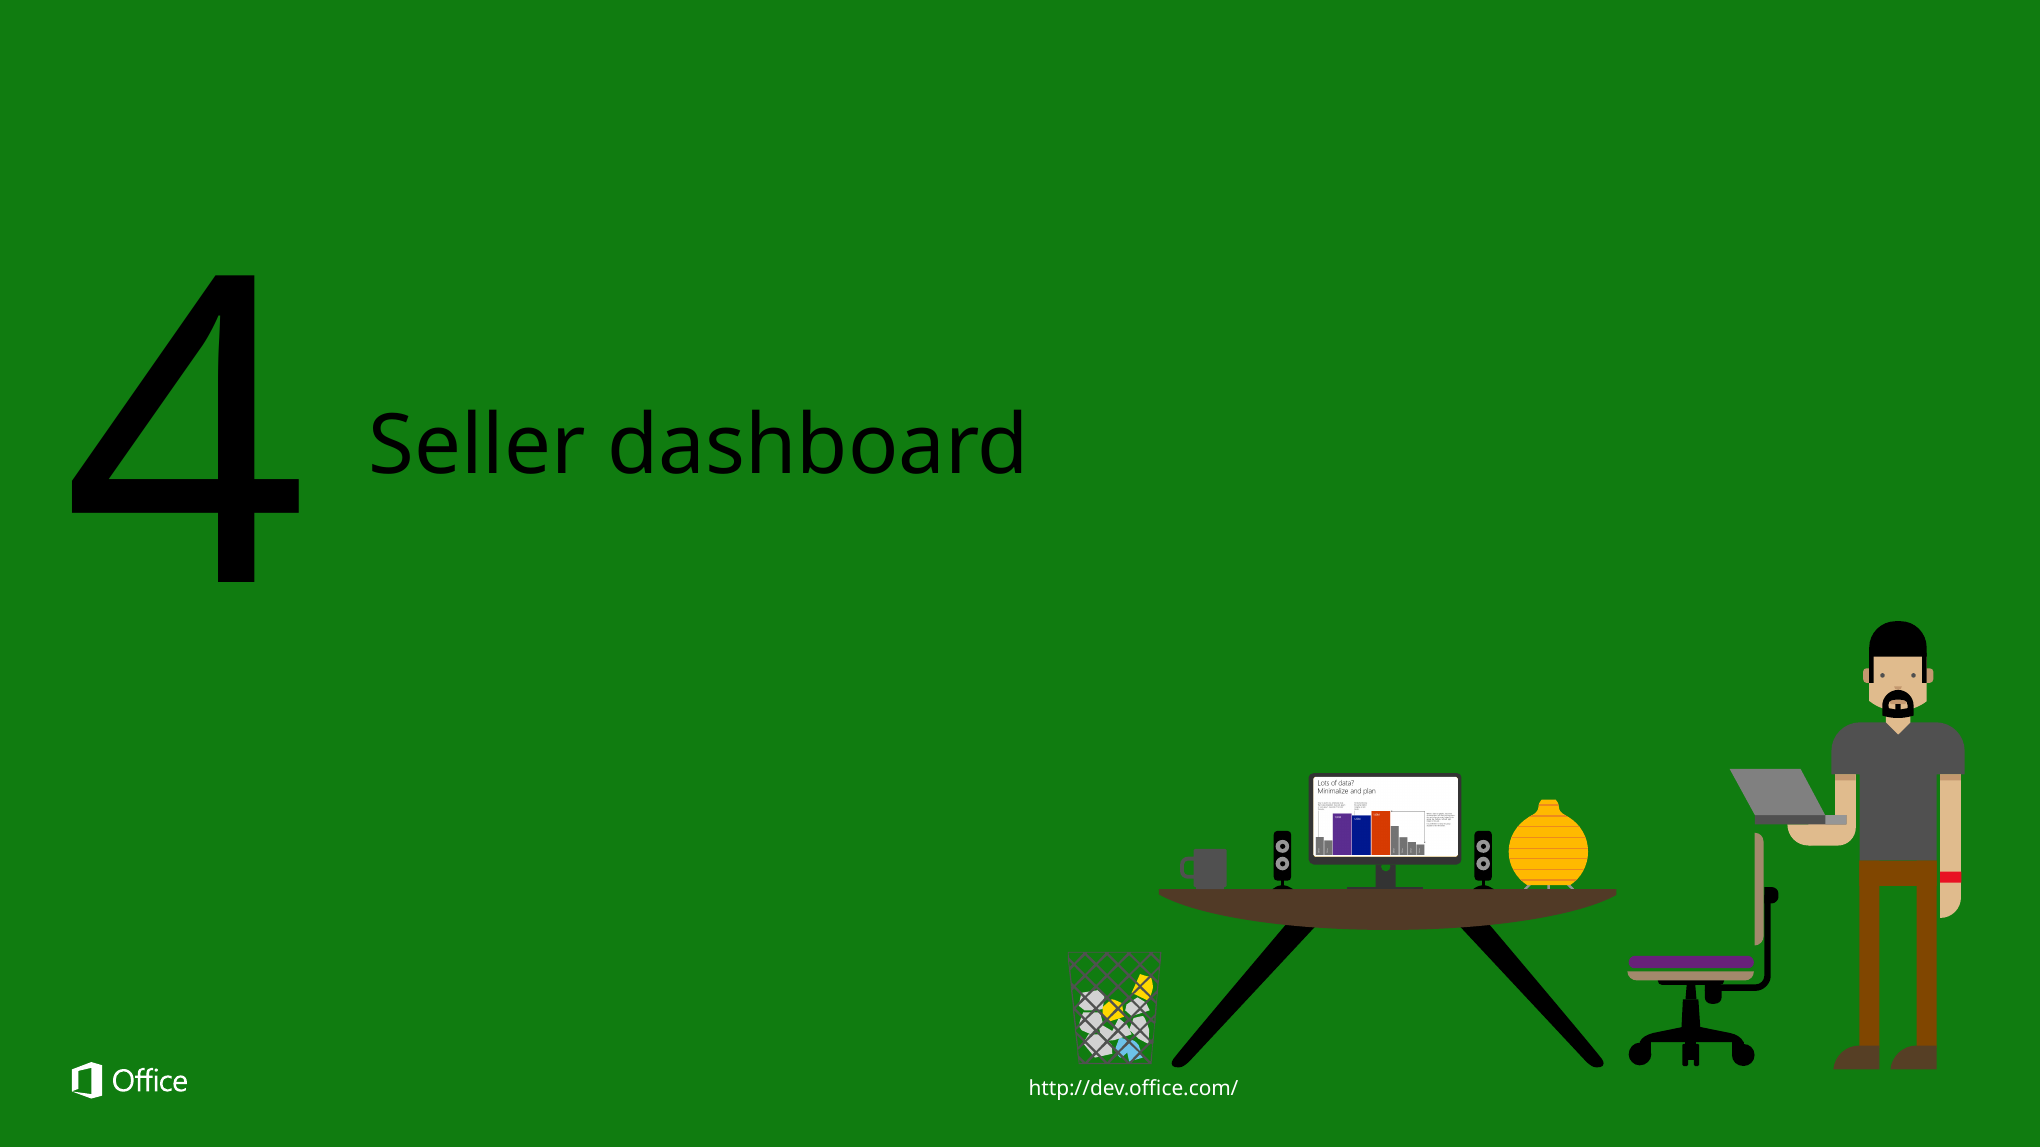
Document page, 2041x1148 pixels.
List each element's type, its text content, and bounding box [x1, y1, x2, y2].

picture [1313, 776, 1458, 857]
list Seller dashboard [346, 386, 1320, 508]
list 4 [39, 198, 346, 695]
